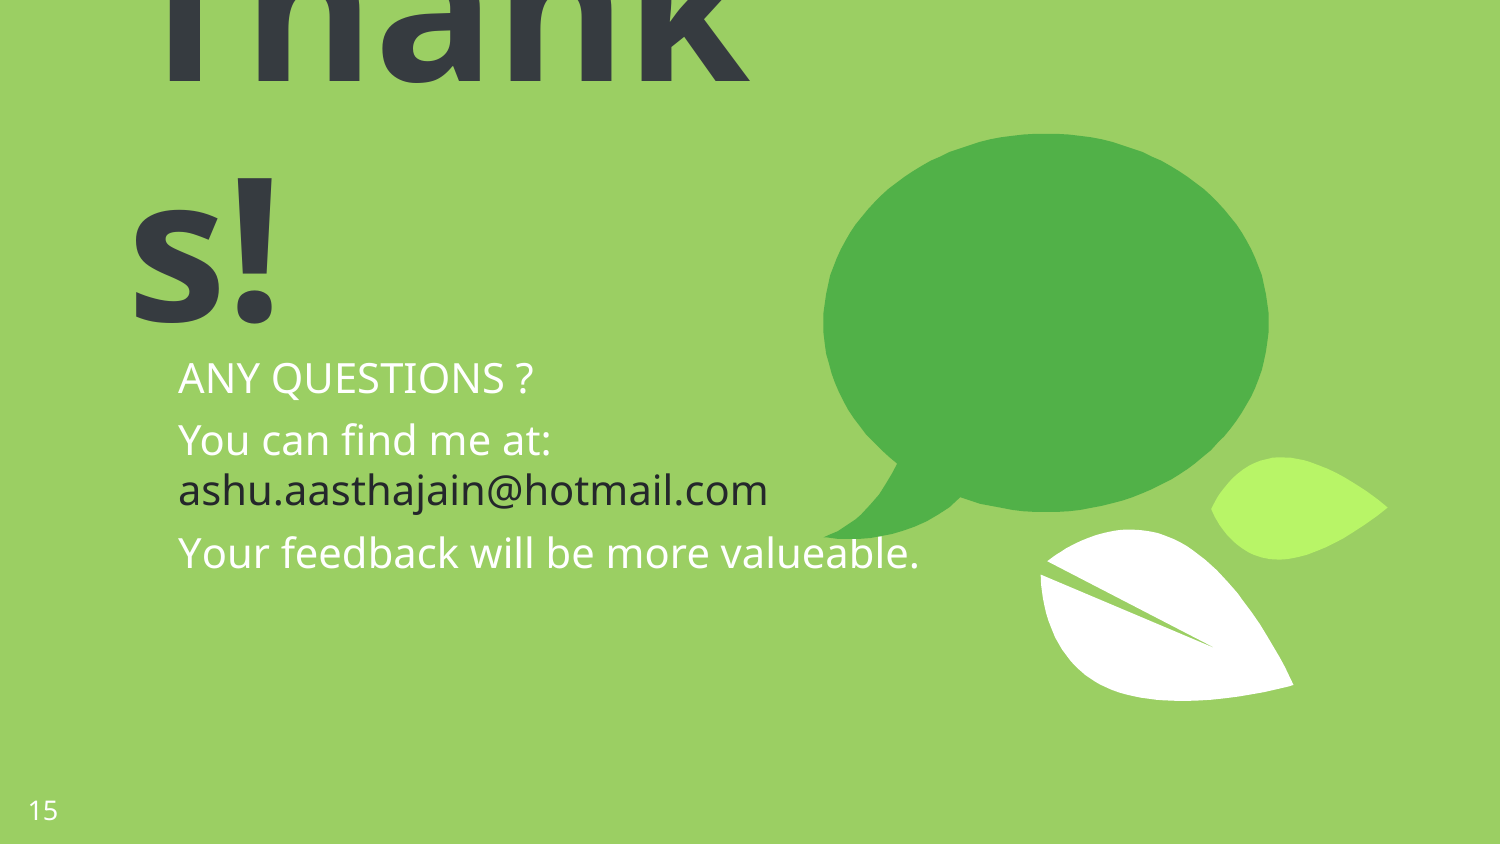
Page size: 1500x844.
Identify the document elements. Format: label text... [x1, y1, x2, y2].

text_box [823, 133, 1269, 539]
subtitle ANY QUESTIONS ? You can find me at: ashu.aasthajain@hotmail.com Your feedback will be more valueable. [163, 336, 1013, 677]
title Thanks! [112, 234, 833, 377]
text_box [1040, 529, 1294, 701]
text_box [1211, 457, 1388, 560]
slide_number 15 [12, 779, 103, 844]
